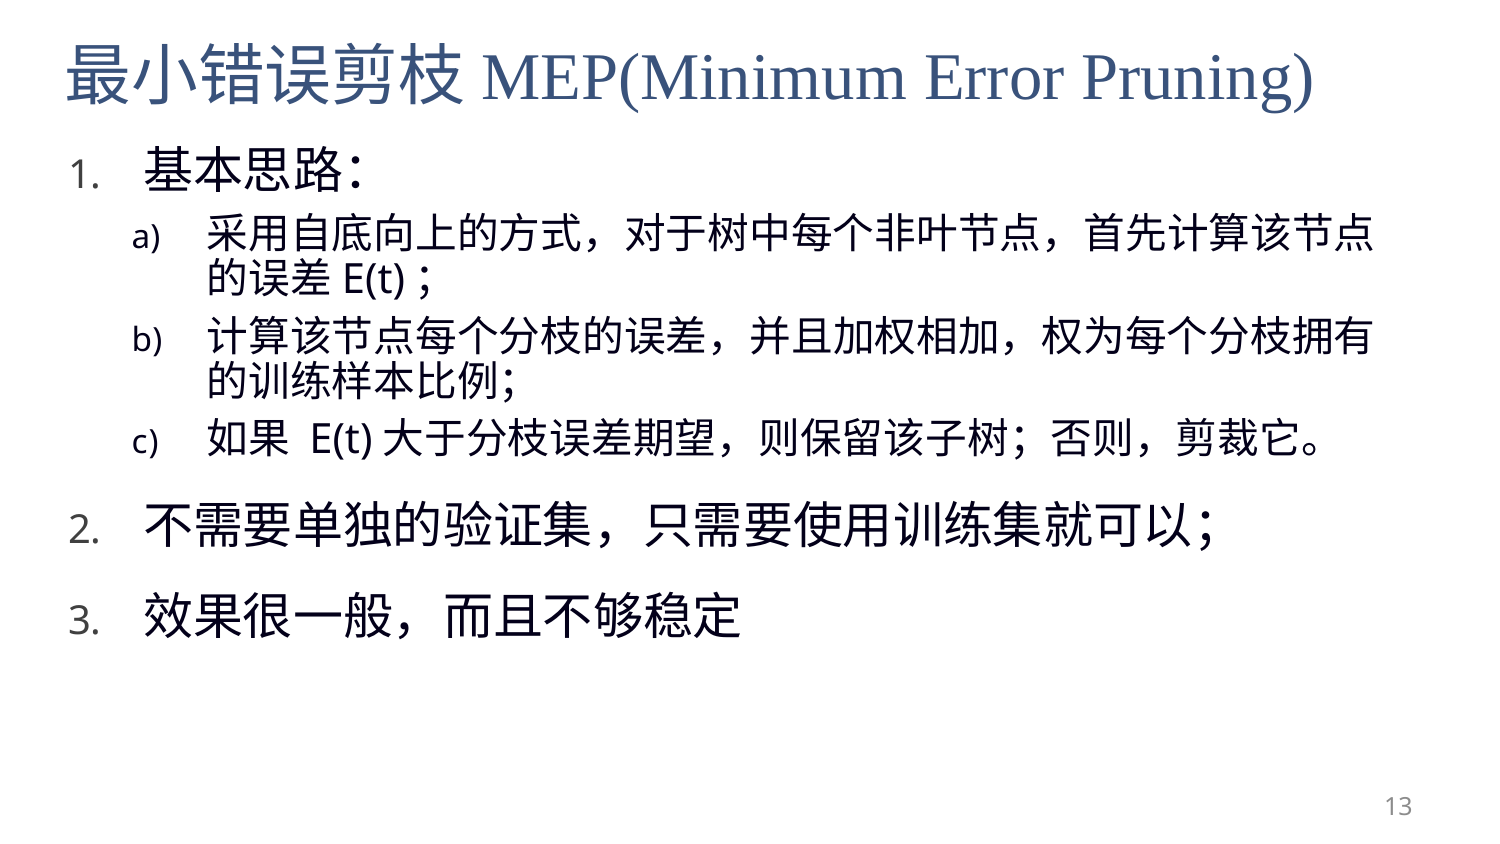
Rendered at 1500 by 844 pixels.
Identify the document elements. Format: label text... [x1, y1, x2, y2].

list 基本思路： 采用自底向上的方式，对于树中每个非叶节点，首先计算该节点的误差E(t)； 计算该节点每个分枝的误差，并且加权相加，权为每个分枝拥有的训练样本比例； 如果 E(t)大于分枝误差期望，则保留该子树；否则，剪裁它。 不需要单独的验证集，只需要使用训练集就可以； 效果很一般，而且不够稳定 [52, 138, 1404, 812]
title 最小错误剪枝MEP(Minimum Error Pruning) [49, 40, 1401, 148]
